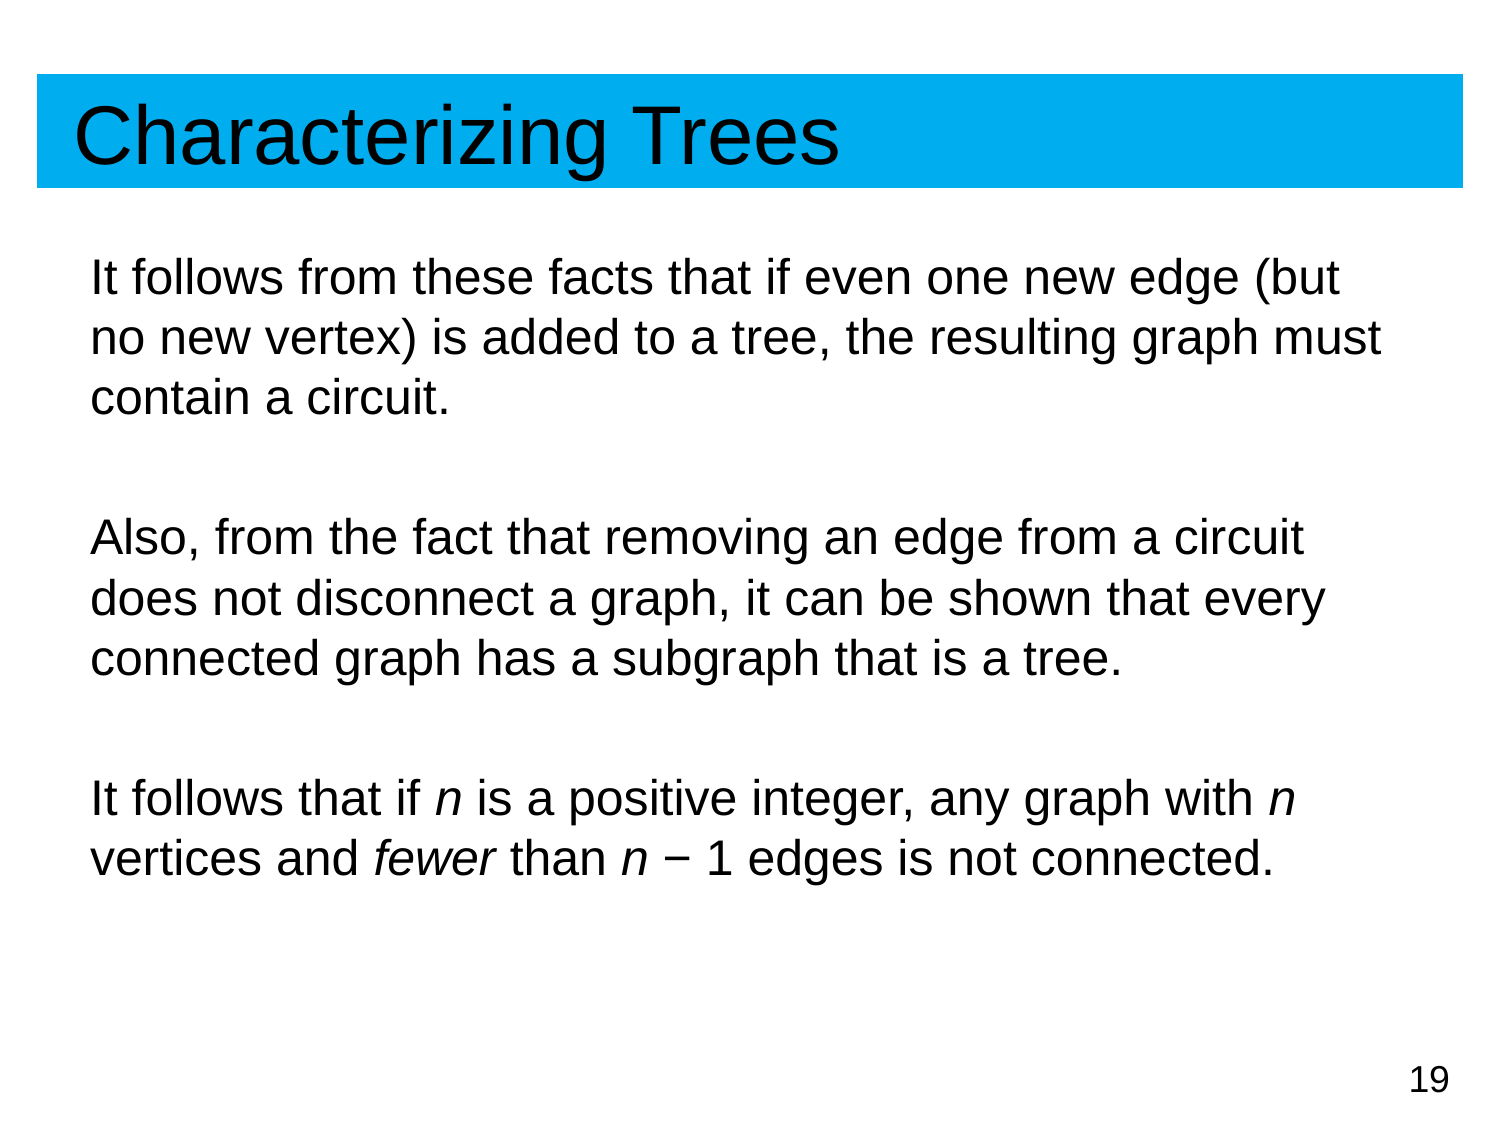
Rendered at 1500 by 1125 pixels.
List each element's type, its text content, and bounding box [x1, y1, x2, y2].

list It follows from these facts that if even one new edge (but no new vertex) is added to a tree, the resulting graph must contain a circuit. Also, from the fact that removing an edge from a circuit does not disconnect a graph, it can be shown that every connected graph has a subgraph that is a tree. It follows that if n is a positive integer, any graph with n vertices and fewer than n − 1 edges is not connected. [75, 237, 1425, 913]
title Characterizing Trees [58, 37, 1408, 225]
